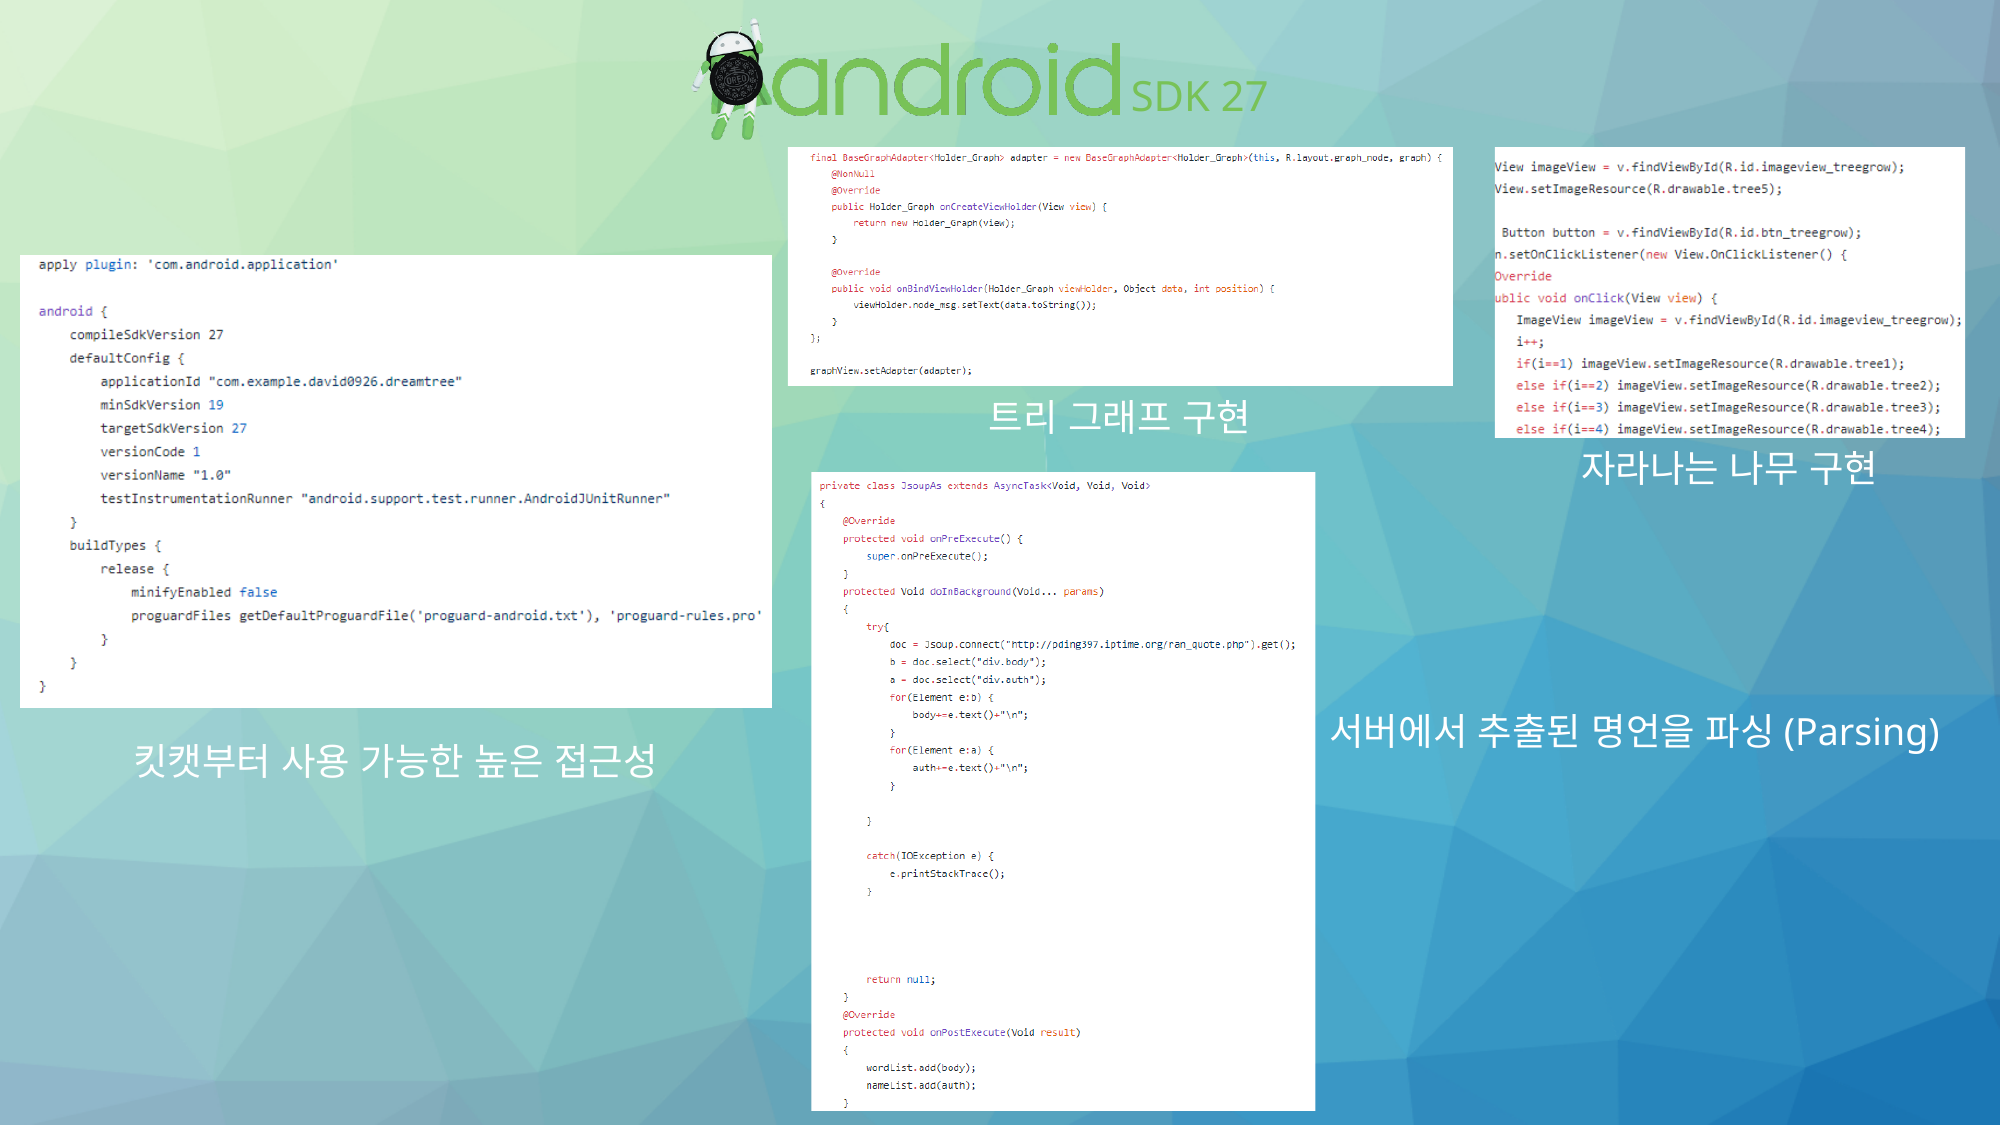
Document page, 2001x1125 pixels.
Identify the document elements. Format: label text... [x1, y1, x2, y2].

picture [0, 0, 2000, 1125]
text_box 트리 그래프 구현 [974, 386, 1267, 447]
text_box 킷캣부터 사용 가능한 높은 접근성 [118, 730, 673, 791]
text_box 자라나는 나무 구현 [1566, 438, 1894, 498]
text_box 서버에서 추출된 명언을 파싱(Parsing) [1316, 700, 1955, 761]
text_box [691, 18, 1288, 140]
